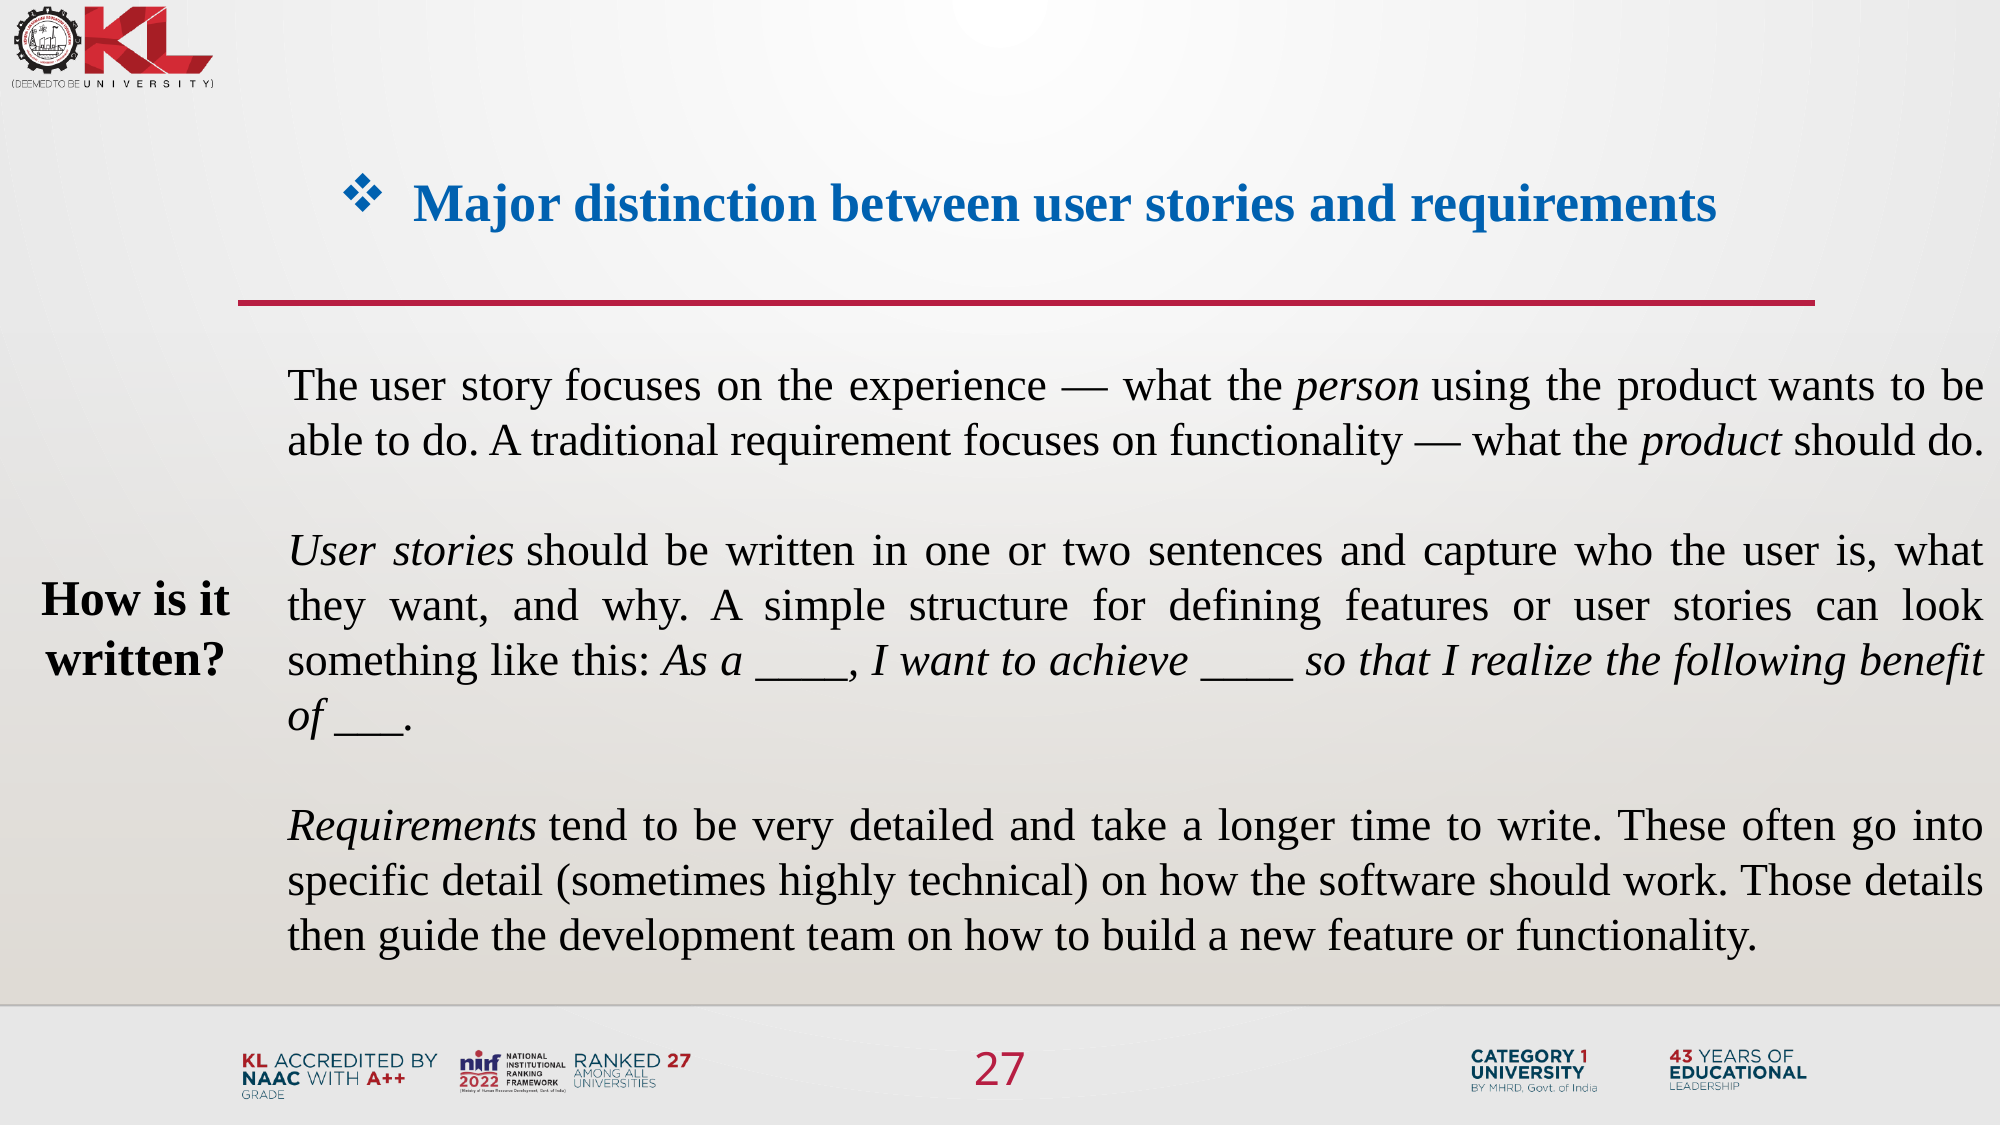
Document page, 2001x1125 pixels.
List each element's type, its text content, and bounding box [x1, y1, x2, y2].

text_box Major distinction between user stories and requirements [242, 159, 1815, 240]
picture [12, 5, 213, 88]
text_box The user story focuses on the experience — what the person using the product wants to be able to do. A traditional requirement focuses on functionality — what the product should do. User stories should be written in one or two sentences and capture who the user is, what they want, and why. A simple structure for defining features or user stories can look something like this: As a ____, I want to achieve ____ so that I realize the following benefit of ___. Requirements tend to be very detailed and take a longer time to write. These often go into specific detail (sometimes highly technical) on how the software should work. Those details then guide the development team on how to build a new feature or functionality. [272, 347, 2000, 967]
picture [1447, 1045, 1814, 1101]
slide_number 27 [933, 1031, 1067, 1115]
picture [238, 1045, 716, 1103]
text_box How is it written? [0, 558, 273, 693]
